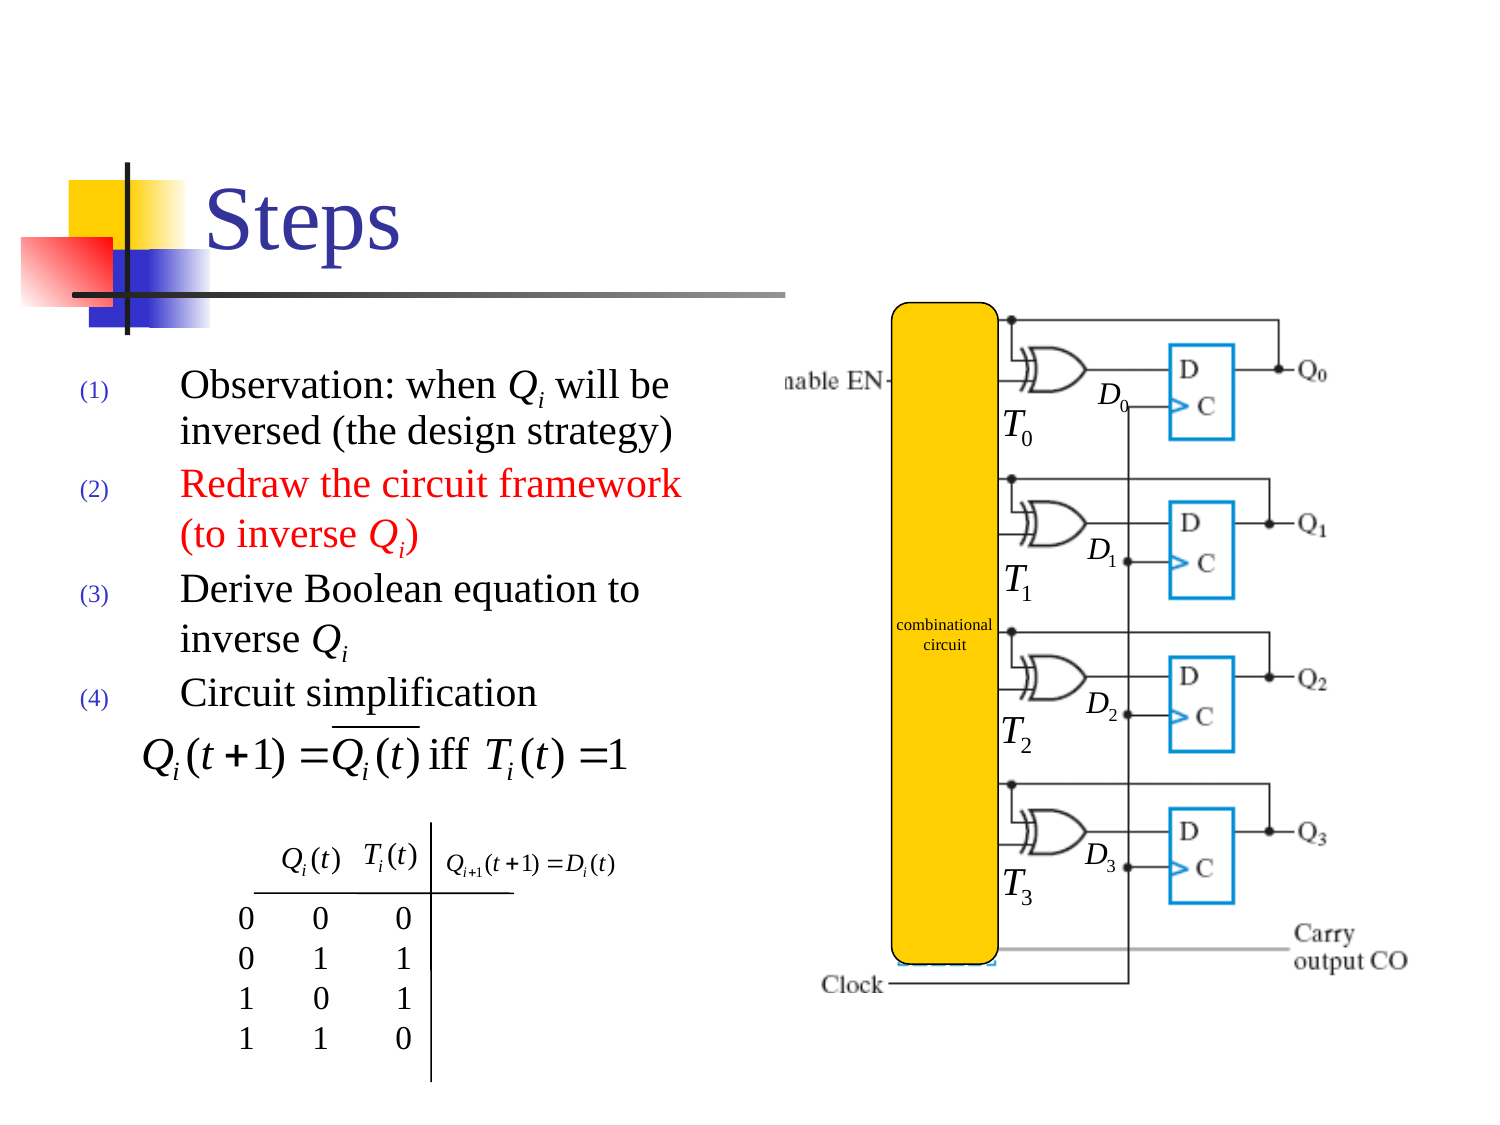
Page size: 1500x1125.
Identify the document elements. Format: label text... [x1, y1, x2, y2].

list Observation: when Qi will be inversed (the design strategy) Redraw the circuit framework (to inverse Qi) Derive Boolean equation to inverse Qi Circuit simplification [64, 350, 739, 728]
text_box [253, 822, 620, 1083]
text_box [135, 715, 633, 793]
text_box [785, 290, 1419, 993]
title Steps [188, 35, 1468, 275]
